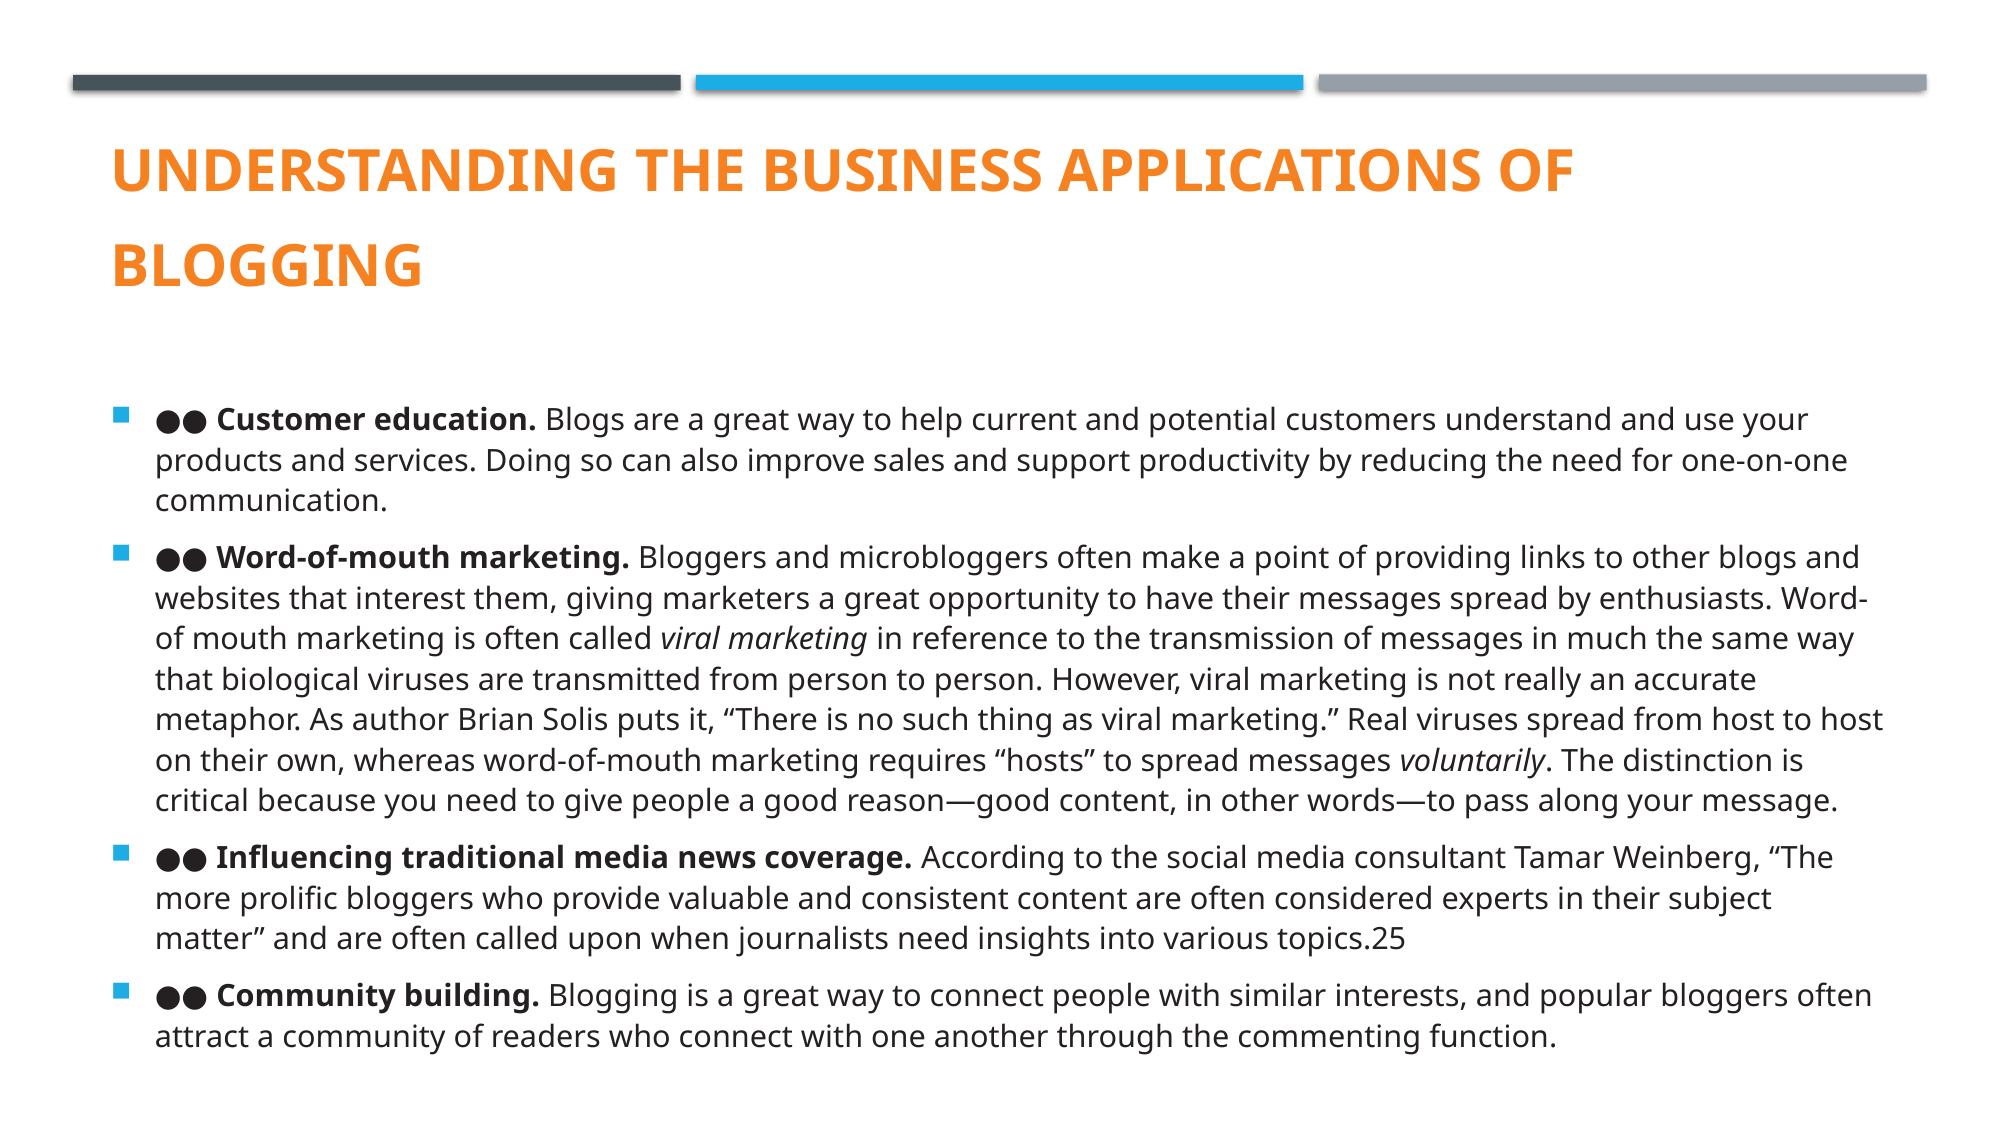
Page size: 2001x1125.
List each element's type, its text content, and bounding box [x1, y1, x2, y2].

title UnDERSTAnDIng ThE BUSInESS APPLICATIonS oF BLoggIng [95, 115, 1905, 311]
list ●● Customer education. Blogs are a great way to help current and potential customers understand and use your products and services. Doing so can also improve sales and support productivity by reducing the need for one-on-one communication. ●● Word-of-mouth marketing. Bloggers and microbloggers often make a point of providing links to other blogs and websites that interest them, giving marketers a great opportunity to have their messages spread by enthusiasts. Word-of mouth marketing is often called viral marketing in reference to the transmission of messages in much the same way that biological viruses are transmitted from person to person. However, viral marketing is not really an accurate metaphor. As author Brian Solis puts it, “There is no such thing as viral marketing.” Real viruses spread from host to host on their own, whereas word-of-mouth marketing requires “hosts” to spread messages voluntarily. The distinction is critical because you need to give people a good reason—good content, in other words—to pass along your message. ●● Influencing traditional media news coverage. According to the social media consultant Tamar Weinberg, “The more prolific bloggers who provide valuable and consistent content are often considered experts in their subject matter” and are often called upon when journalists need insights into various topics.25 ●● Community building. Blogging is a great way to connect people with similar interests, and popular bloggers often attract a community of readers who connect with one another through the commenting function. [95, 383, 1905, 1105]
